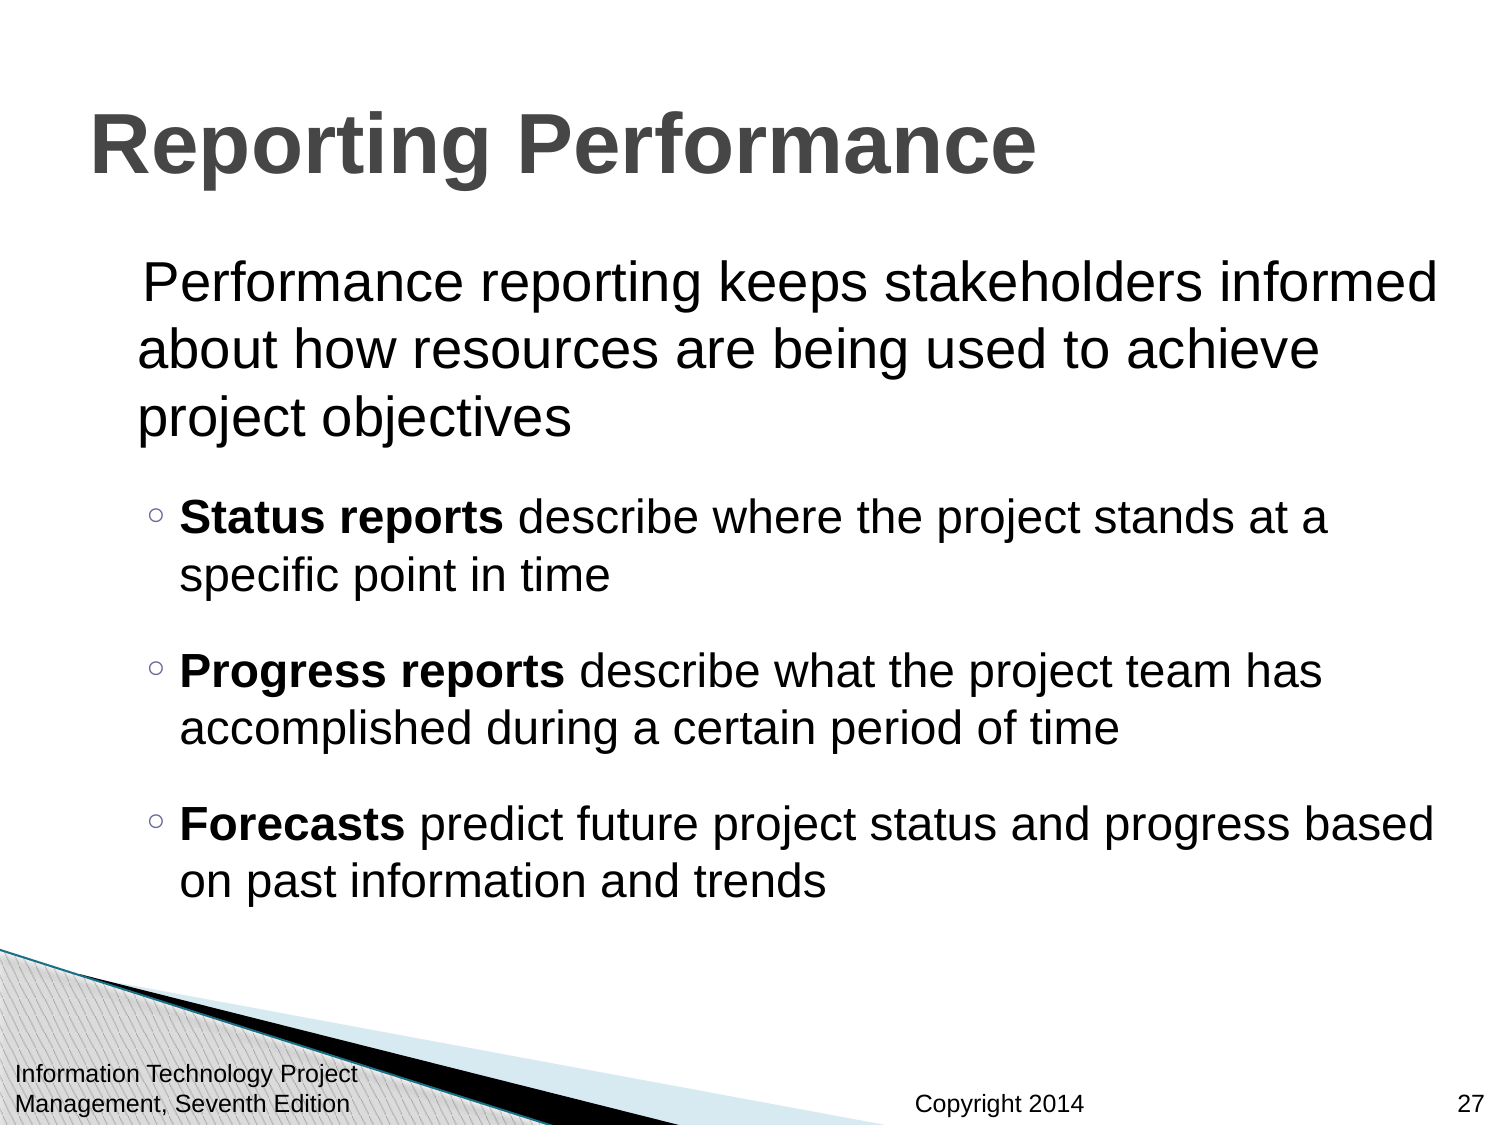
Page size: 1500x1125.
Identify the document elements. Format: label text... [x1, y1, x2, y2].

footer Information Technology Project Management, Seventh Edition [0, 1065, 425, 1125]
list Performance reporting keeps stakeholders informed about how resources are being used to achieve project objectives Status reports describe where the project stands at a specific point in time Progress reports describe what the project team has accomplished during a certain period of time Forecasts predict future project status and progress based on past information and trends [62, 237, 1463, 1063]
title Reporting Performance [75, 45, 1425, 233]
slide_number 27 [1408, 1065, 1500, 1125]
